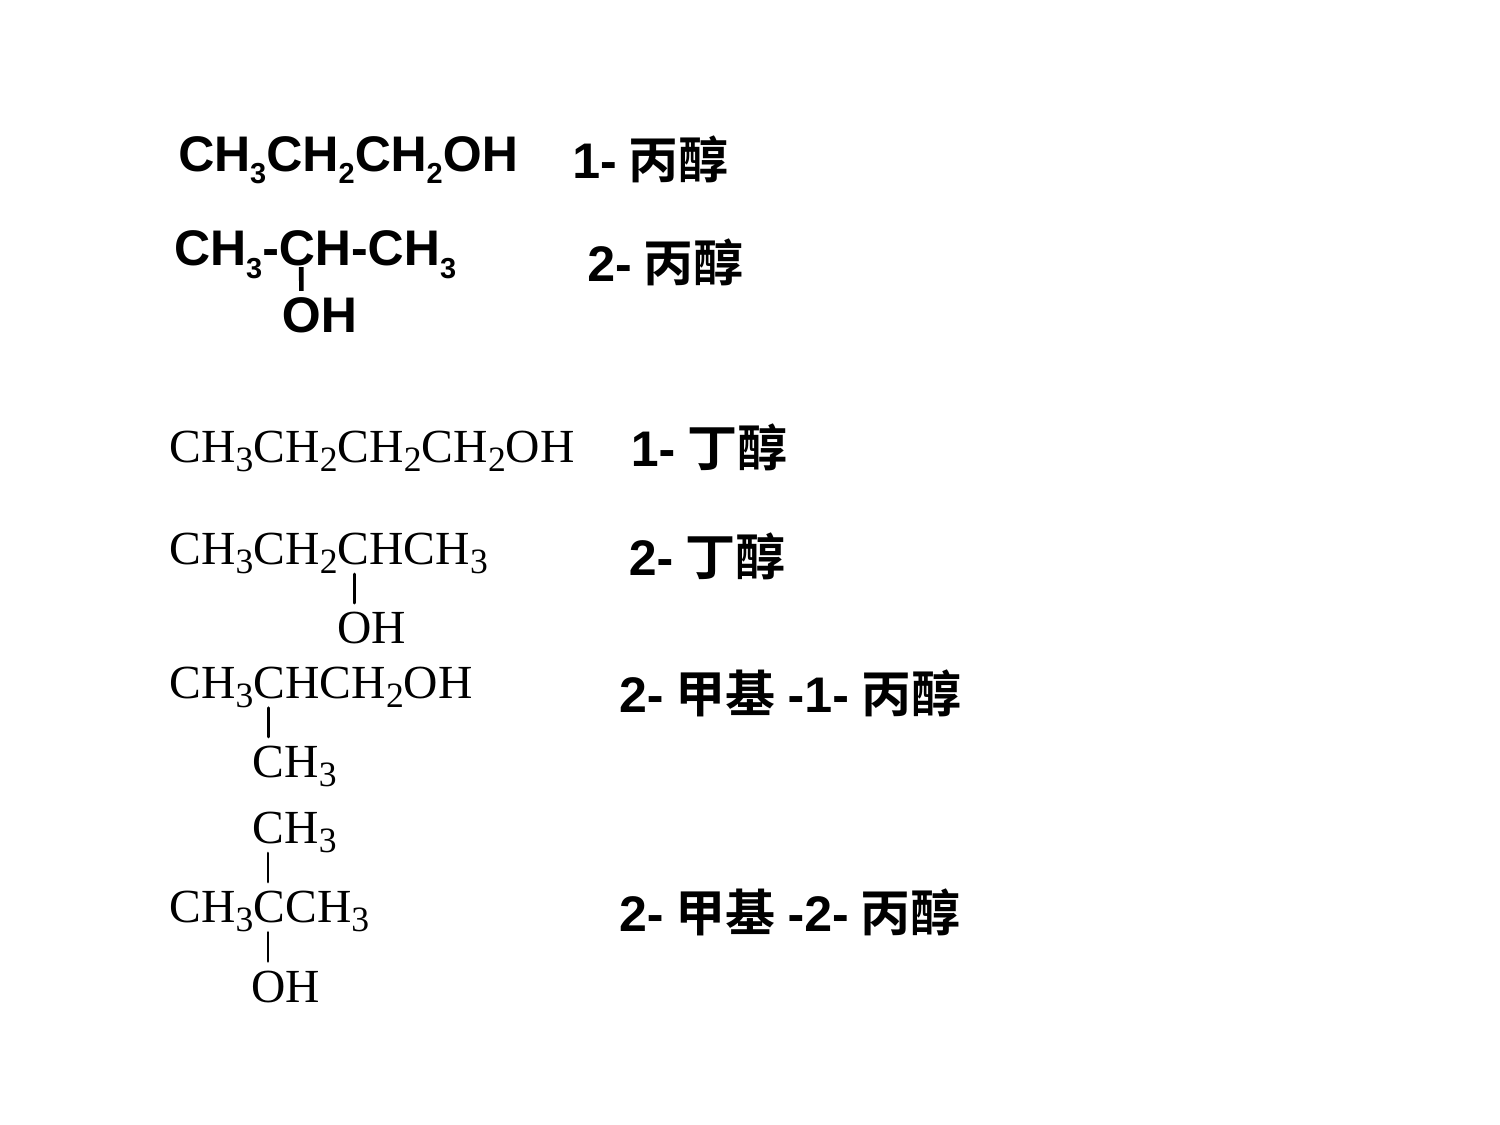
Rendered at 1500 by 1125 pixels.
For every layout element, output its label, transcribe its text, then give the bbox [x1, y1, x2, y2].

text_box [169, 424, 578, 485]
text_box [169, 526, 489, 661]
text_box 2-丁醇 [614, 518, 801, 594]
text_box 1-丁醇 [616, 409, 803, 484]
text_box 2-甲基-1-丙醇 [604, 655, 976, 730]
text_box CH3CH2CH2OH [163, 113, 533, 197]
text_box 2-甲基-2-丙醇 [604, 873, 976, 949]
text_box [169, 804, 370, 1019]
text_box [169, 660, 477, 801]
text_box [159, 208, 949, 350]
text_box 1-丙醇 [557, 121, 744, 197]
